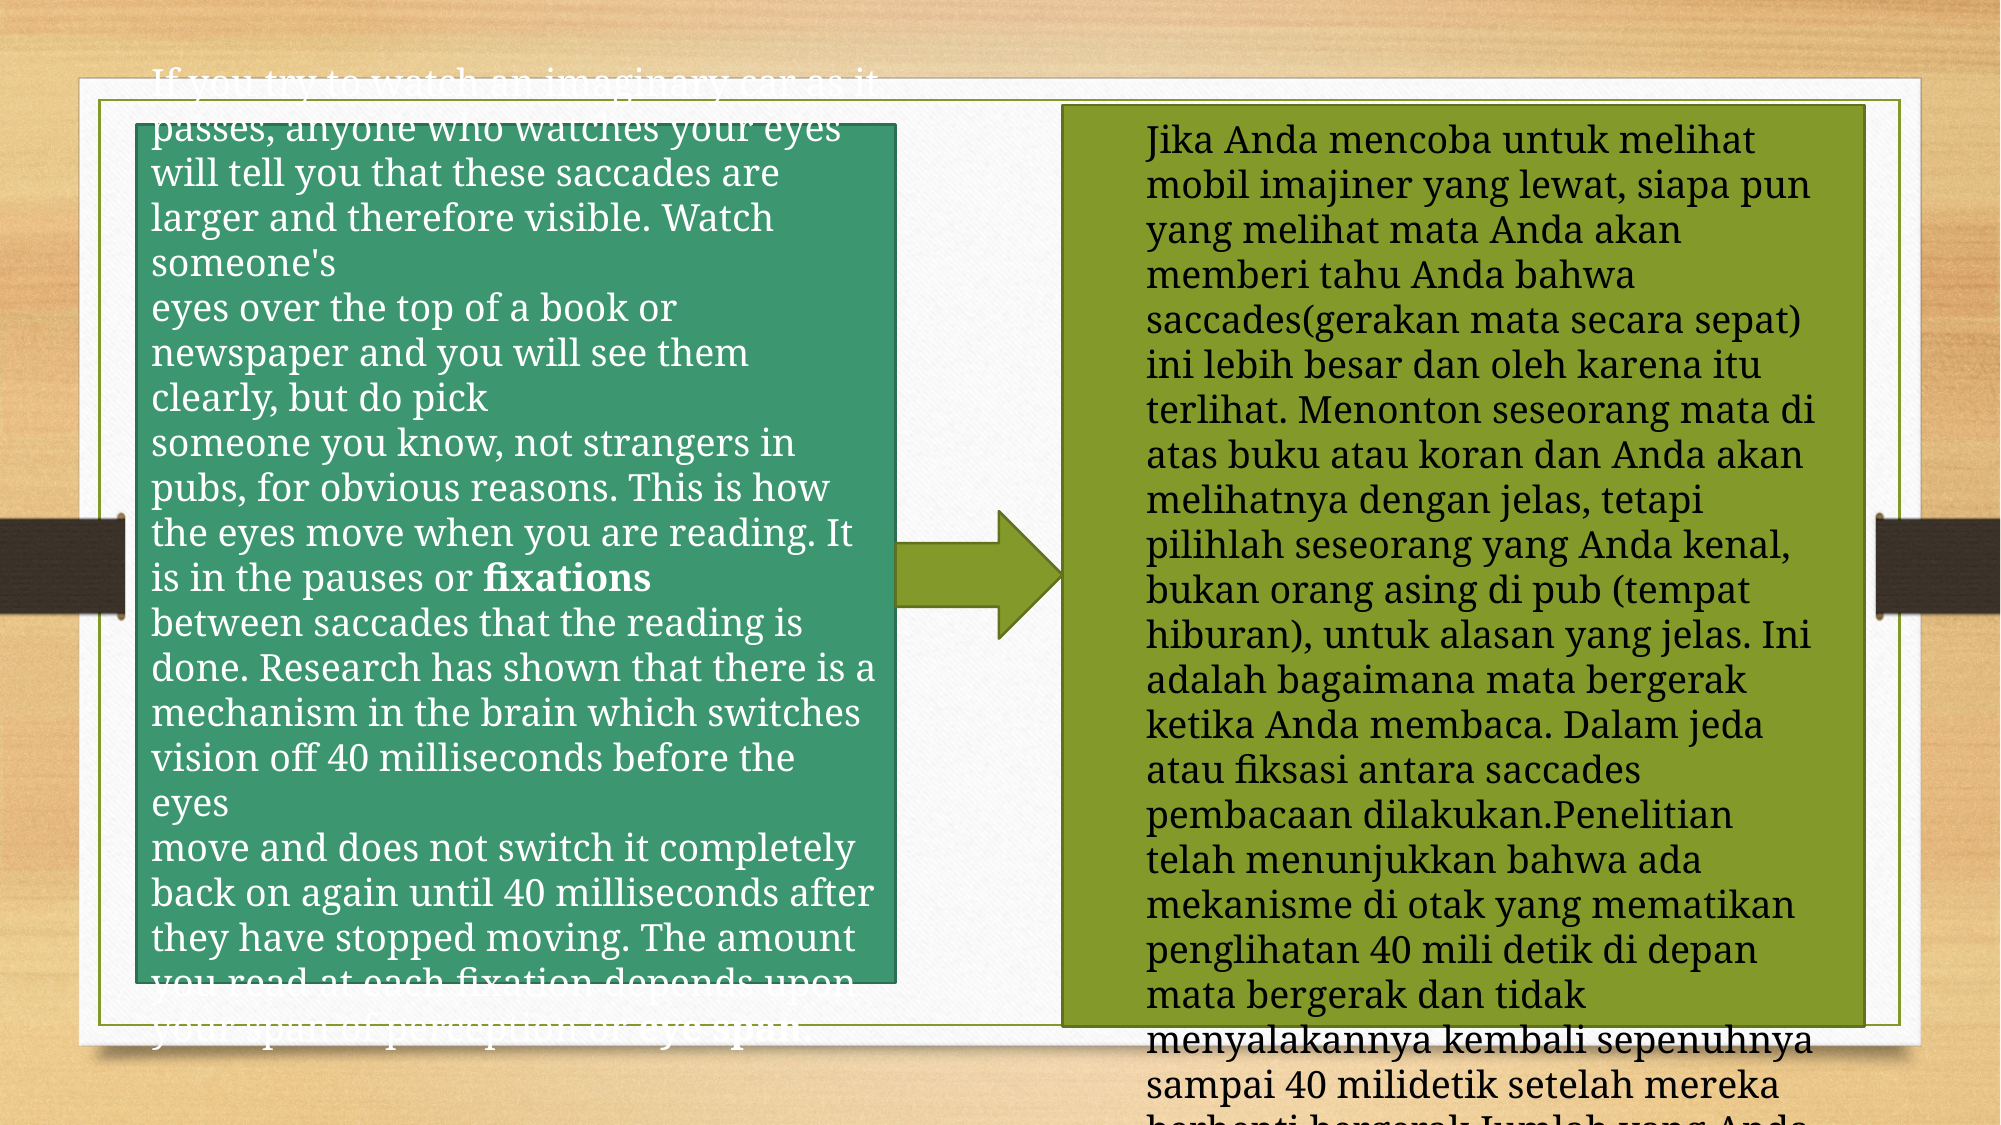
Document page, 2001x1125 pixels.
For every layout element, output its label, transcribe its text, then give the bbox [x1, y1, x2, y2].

text_box Jika Anda mencoba untuk melihat mobil imajiner yang lewat, siapa pun yang melihat mata Anda akan memberi tahu Anda bahwa saccades(gerakan mata secara sepat) ini lebih besar dan oleh karena itu terlihat. Menonton seseorang mata di atas buku atau koran dan Anda akan melihatnya dengan jelas, tetapi pilihlah seseorang yang Anda kenal, bukan orang asing di pub (tempat hiburan), untuk alasan yang jelas. Ini adalah bagaimana mata bergerak ketika Anda membaca. Dalam jeda atau fiksasi antara saccades pembacaan dilakukan.Penelitian telah menunjukkan bahwa ada mekanisme di otak yang mematikan penglihatan 40 mili detik di depan mata bergerak dan tidak menyalakannya kembali sepenuhnya sampai 40 milidetik setelah mereka berhenti bergerak Jumlah yang Anda baca pada setiap fiksasi tergantung padarentang persepsi Anda tentang rentang mata. [1131, 108, 1835, 1125]
text_box [1061, 104, 1866, 1028]
picture [0, 0, 2001, 1125]
text_box If you try to watch an imaginary car as it passes, anyone who watches your eyes will tell you that these saccades are larger and therefore visible. Watch someone's eyes over the top of a book or newspaper and you will see them clearly, but do pick someone you know, not strangers in pubs, for obvious reasons. This is how the eyes move when you are reading. It is in the pauses or fixations between saccades that the reading is done. Research has shown that there is a mechanism in the brain which switches vision off 40 milliseconds before the eyes move and does not switch it completely back on again until 40 milliseconds after they have stopped moving. The amount you read at each fixation depends upon your span of perception or eye span. [135, 123, 897, 984]
text_box [894, 509, 1061, 640]
